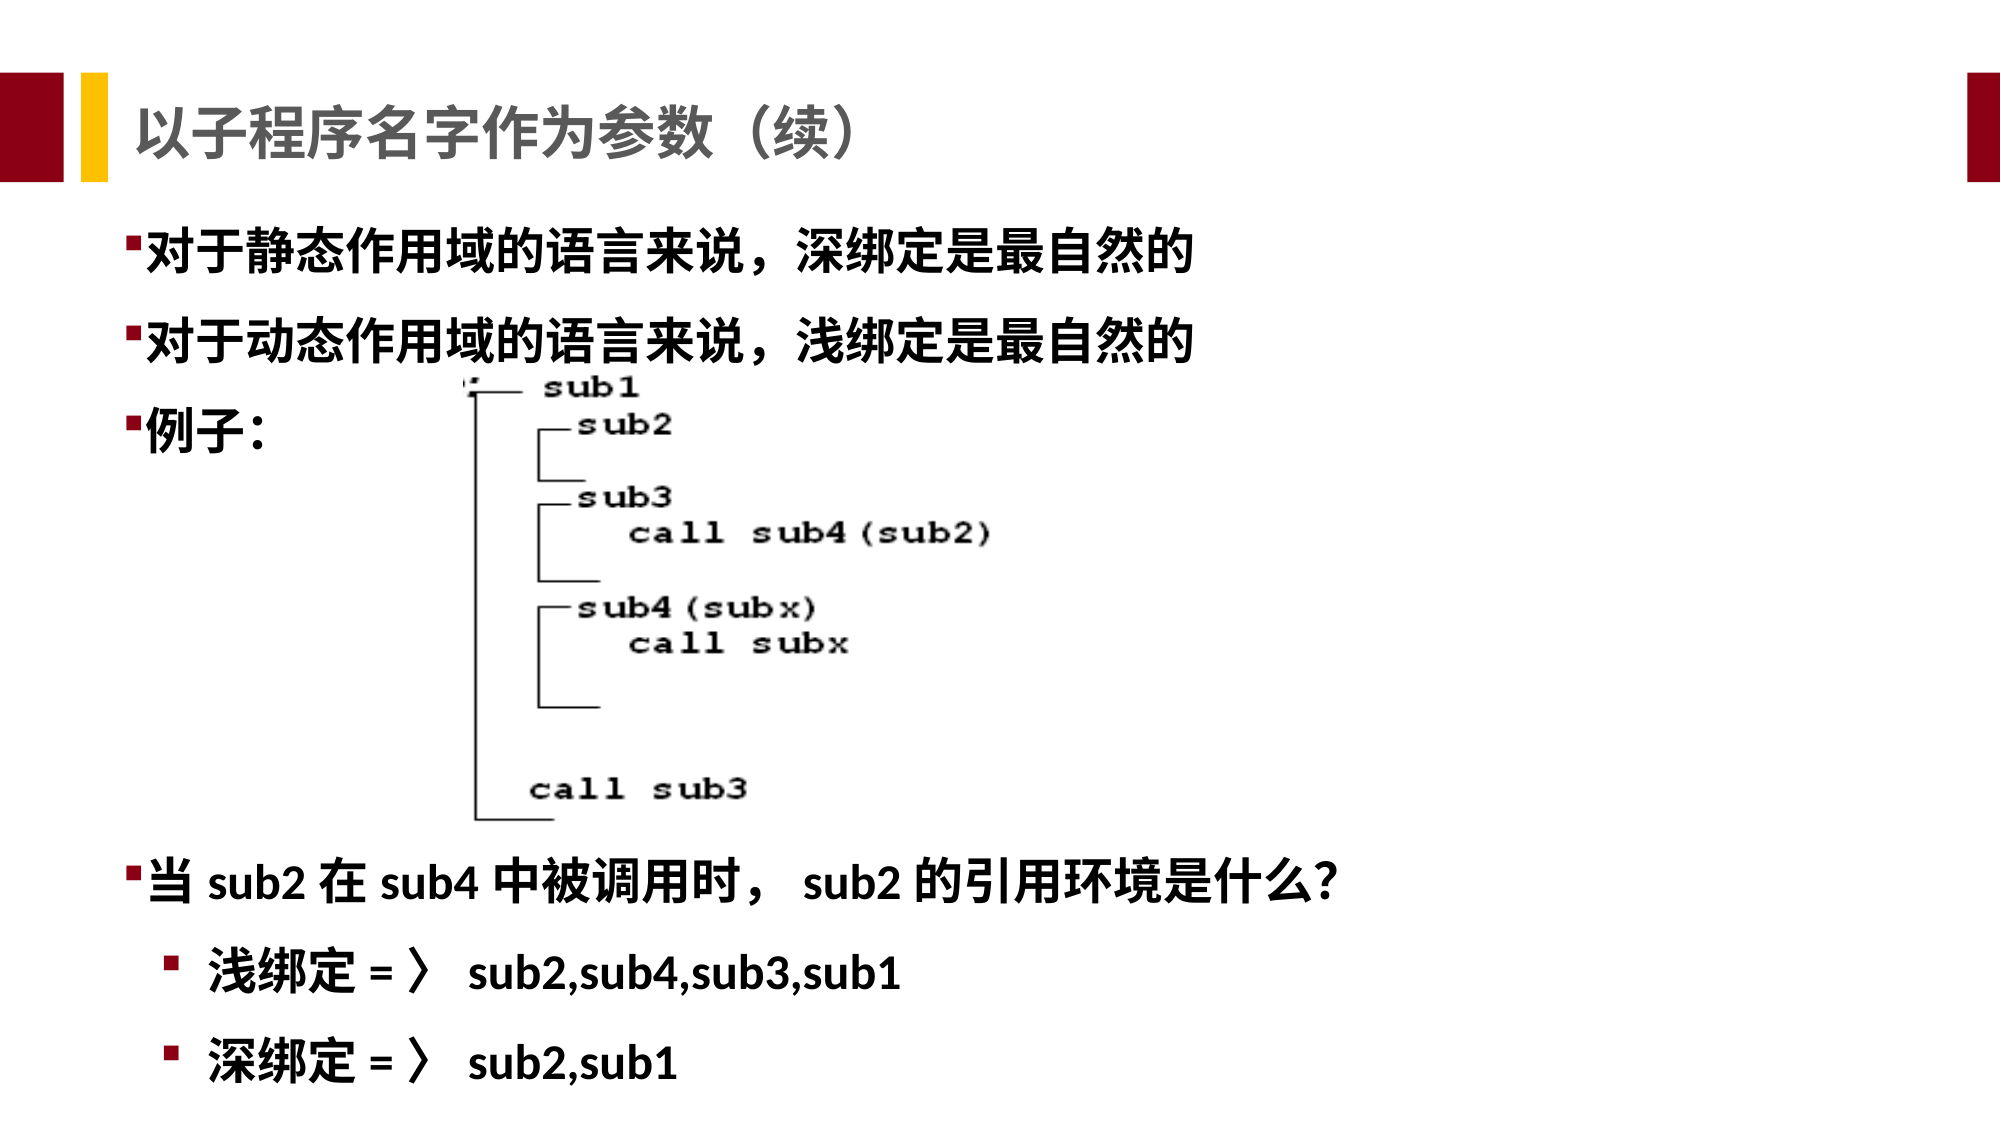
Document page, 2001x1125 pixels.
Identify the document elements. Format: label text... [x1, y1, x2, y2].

text_box 对于静态作用域的语言来说，深绑定是最自然的 对于动态作用域的语言来说，浅绑定是最自然的 例子： 当sub2在sub4中被调用时，sub2的引用环境是什么？ 浅绑定=〉sub2,sub4,sub3,sub1 深绑定=〉sub2,sub1 [107, 182, 1919, 1098]
text_box 以子程序名字作为参数（续） [132, 95, 1944, 167]
text_box [80, 71, 109, 183]
picture [463, 370, 1038, 835]
text_box [0, 71, 65, 183]
text_box [1966, 71, 2000, 183]
